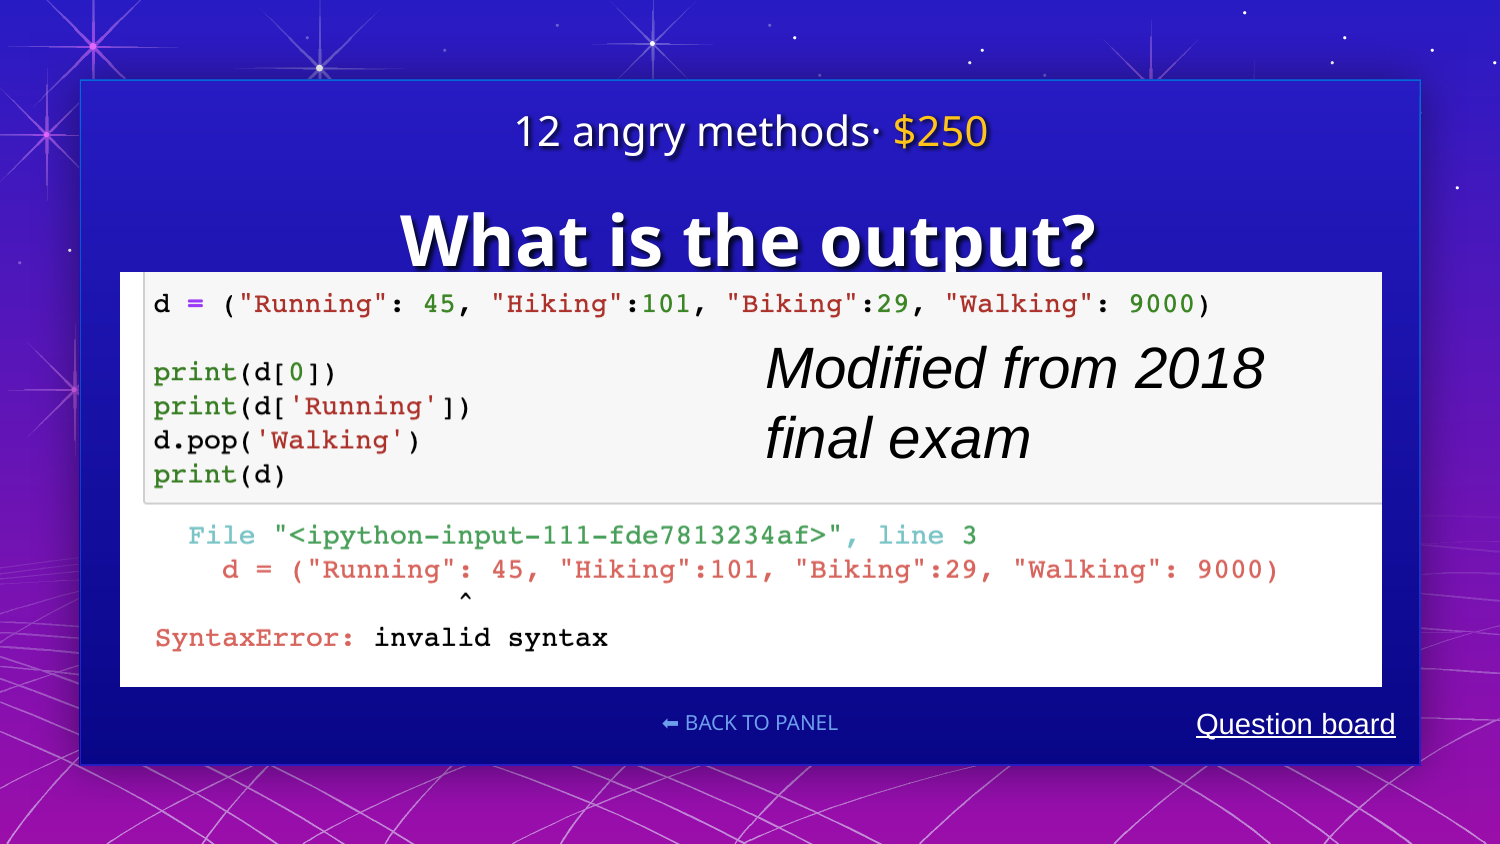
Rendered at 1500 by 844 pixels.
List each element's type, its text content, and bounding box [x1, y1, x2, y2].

picture [120, 272, 1382, 687]
title What is the output? [167, 0, 1330, 271]
text_box Question board [1181, 698, 1429, 748]
subtitle 12 angry methods· $250 [170, 105, 1332, 178]
